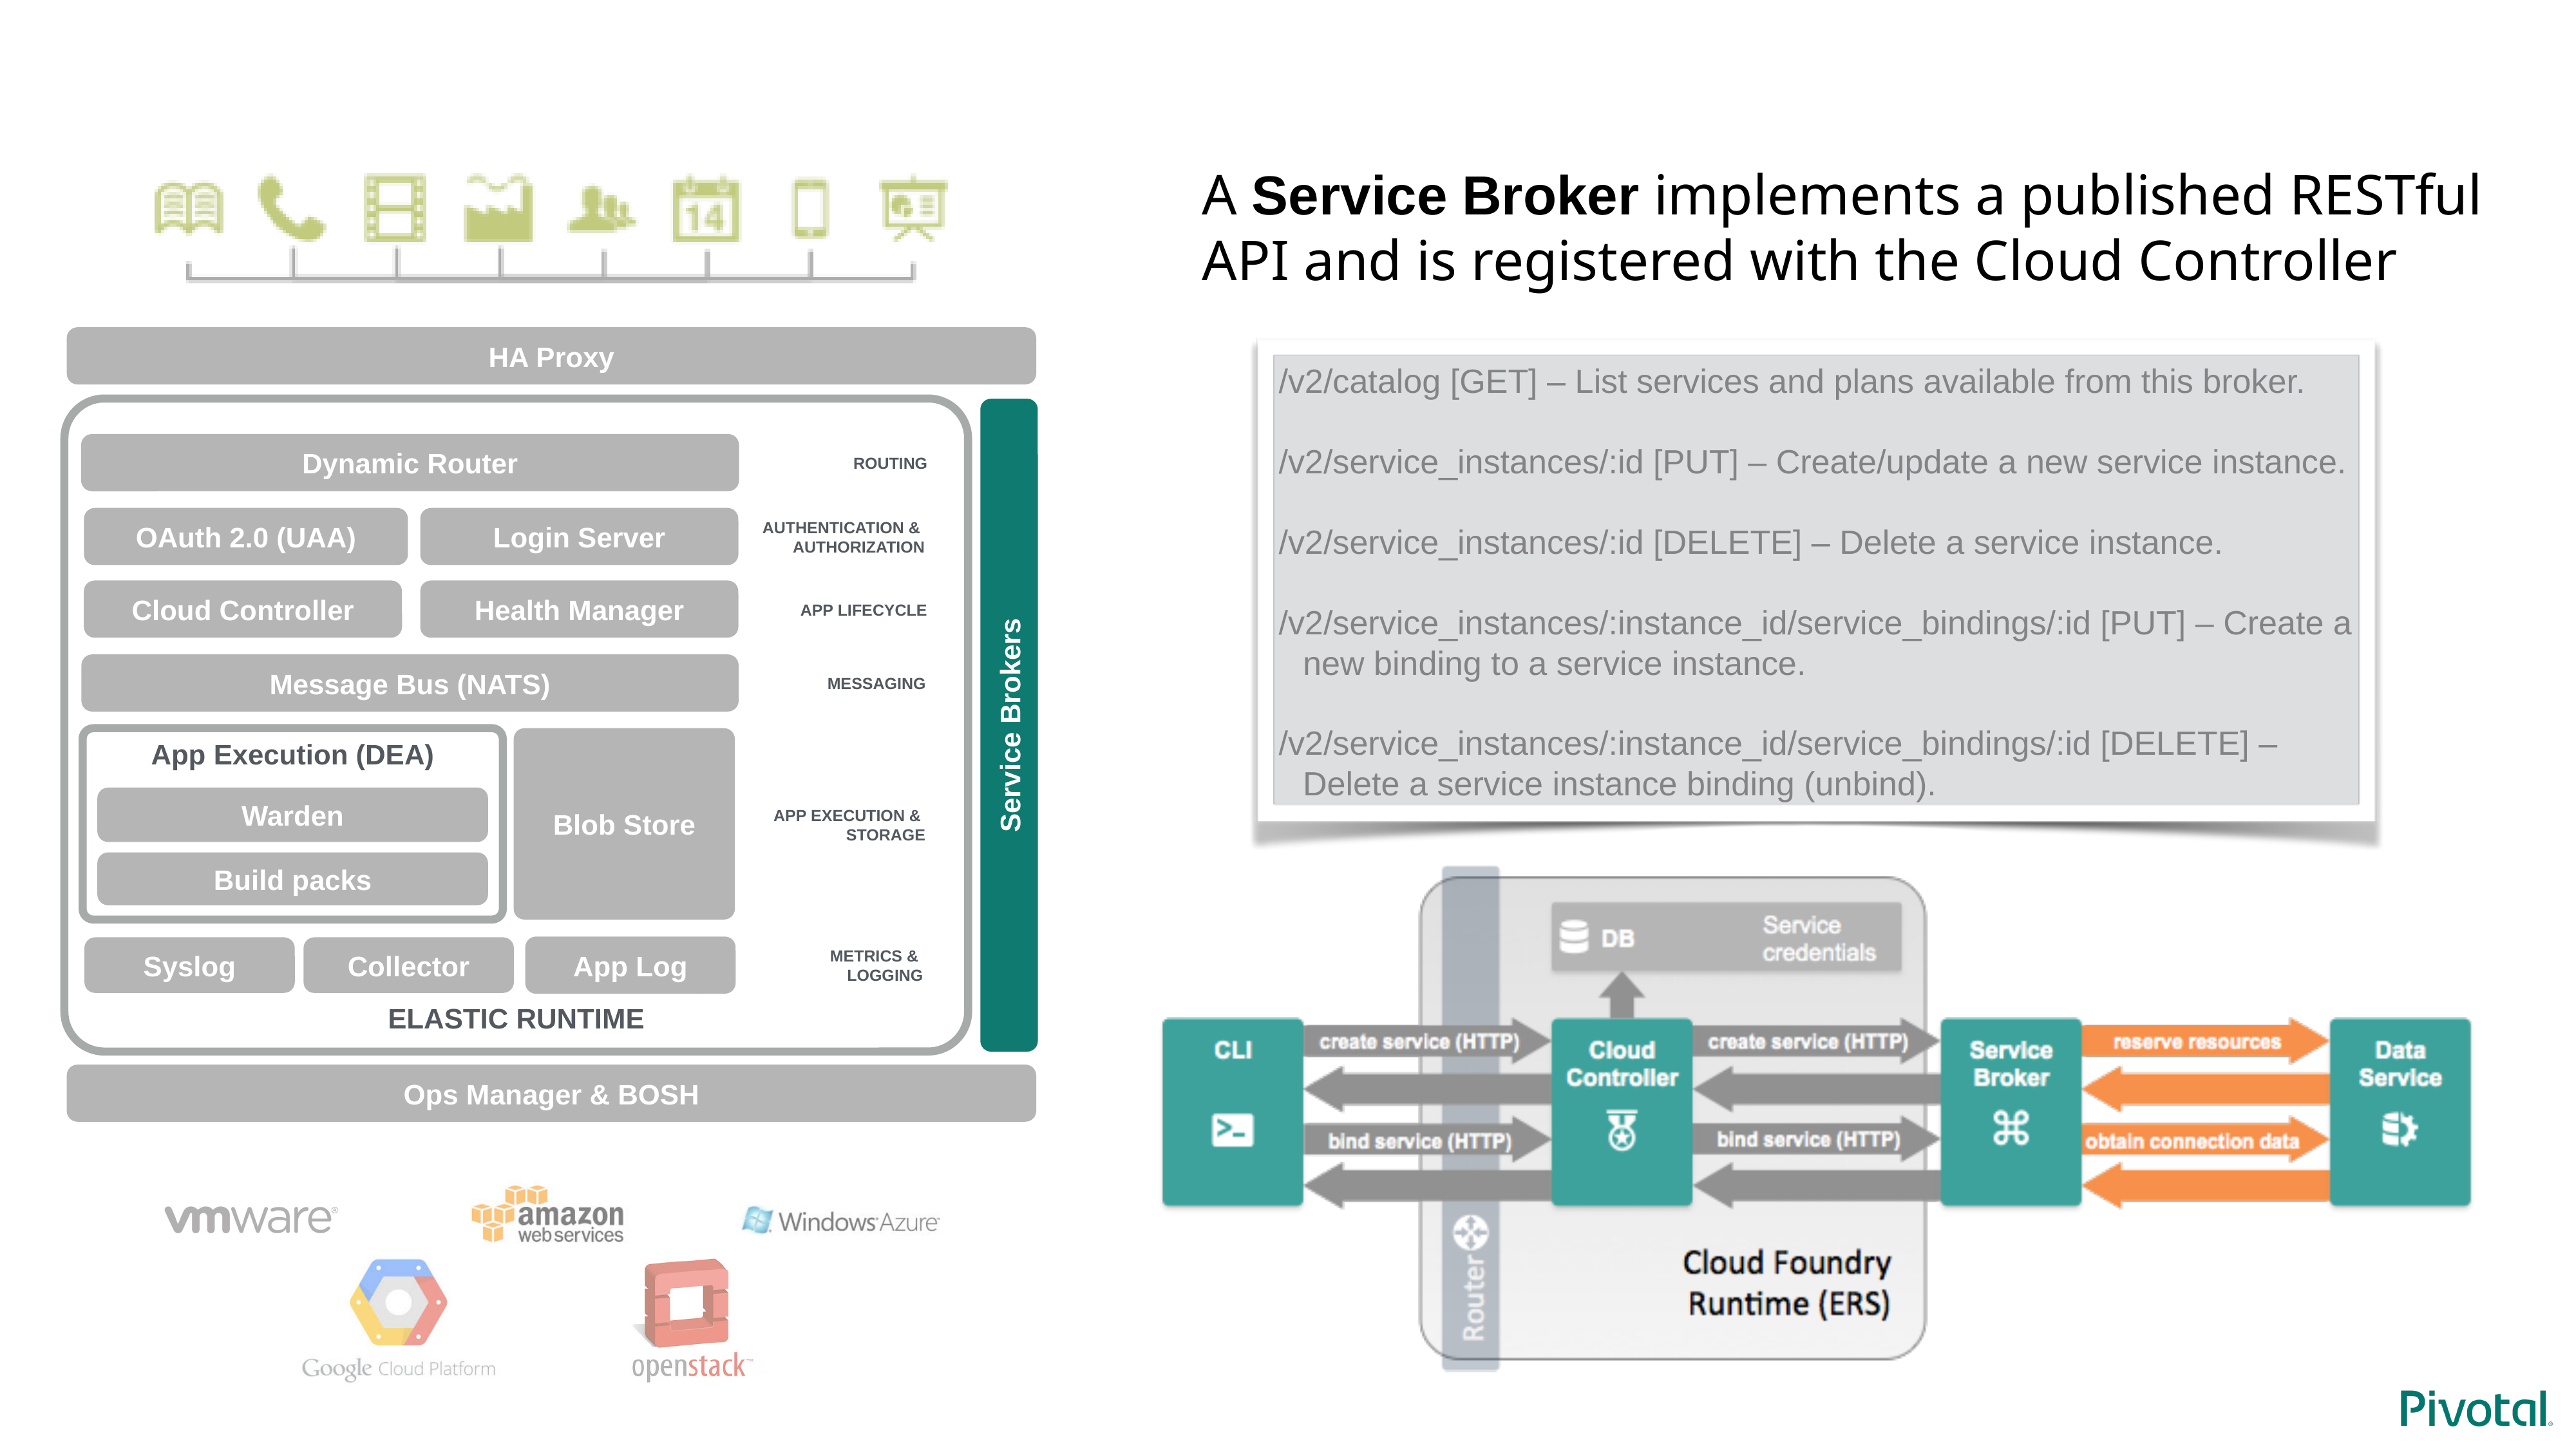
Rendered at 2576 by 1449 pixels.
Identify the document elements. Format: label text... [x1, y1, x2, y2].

text_box App Execution (DEA) [82, 728, 503, 920]
text_box Ops Manager & BOSH [66, 1065, 1037, 1122]
picture [1155, 866, 2576, 1449]
text_box ELASTIC RUNTIME [64, 398, 969, 1052]
text_box App Log [525, 936, 736, 994]
text_box Message Bus (NATS) [81, 654, 739, 712]
text_box Build packs [97, 852, 488, 905]
text_box Collector [303, 937, 515, 993]
text_box A Service Broker implements a published RESTful API and is registered with the Cloud Controller [1197, 154, 2494, 298]
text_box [162, 1142, 940, 1388]
text_box Health Manager [420, 580, 739, 638]
text_box Warden [97, 787, 488, 842]
text_box Dynamic Router [80, 433, 739, 491]
picture [149, 167, 954, 284]
text_box Login Server [420, 507, 739, 565]
text_box OAuth 2.0 (UAA) [84, 507, 408, 565]
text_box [1250, 337, 2385, 854]
text_box HA Proxy [66, 327, 1037, 384]
text_box APP EXECUTION & STORAGE [768, 799, 931, 849]
text_box METRICS & LOGGING [824, 940, 929, 990]
text_box Service Brokers [980, 399, 1038, 1052]
text_box Syslog [84, 937, 295, 993]
text_box Blob Store [513, 728, 735, 920]
text_box ROUTING [848, 448, 933, 478]
text_box MESSAGING [822, 668, 932, 698]
text_box Cloud Controller [84, 580, 402, 638]
text_box APP LIFECYCLE [795, 594, 933, 625]
text_box AUTHENTICATION & AUTHORIZATION [757, 512, 931, 562]
